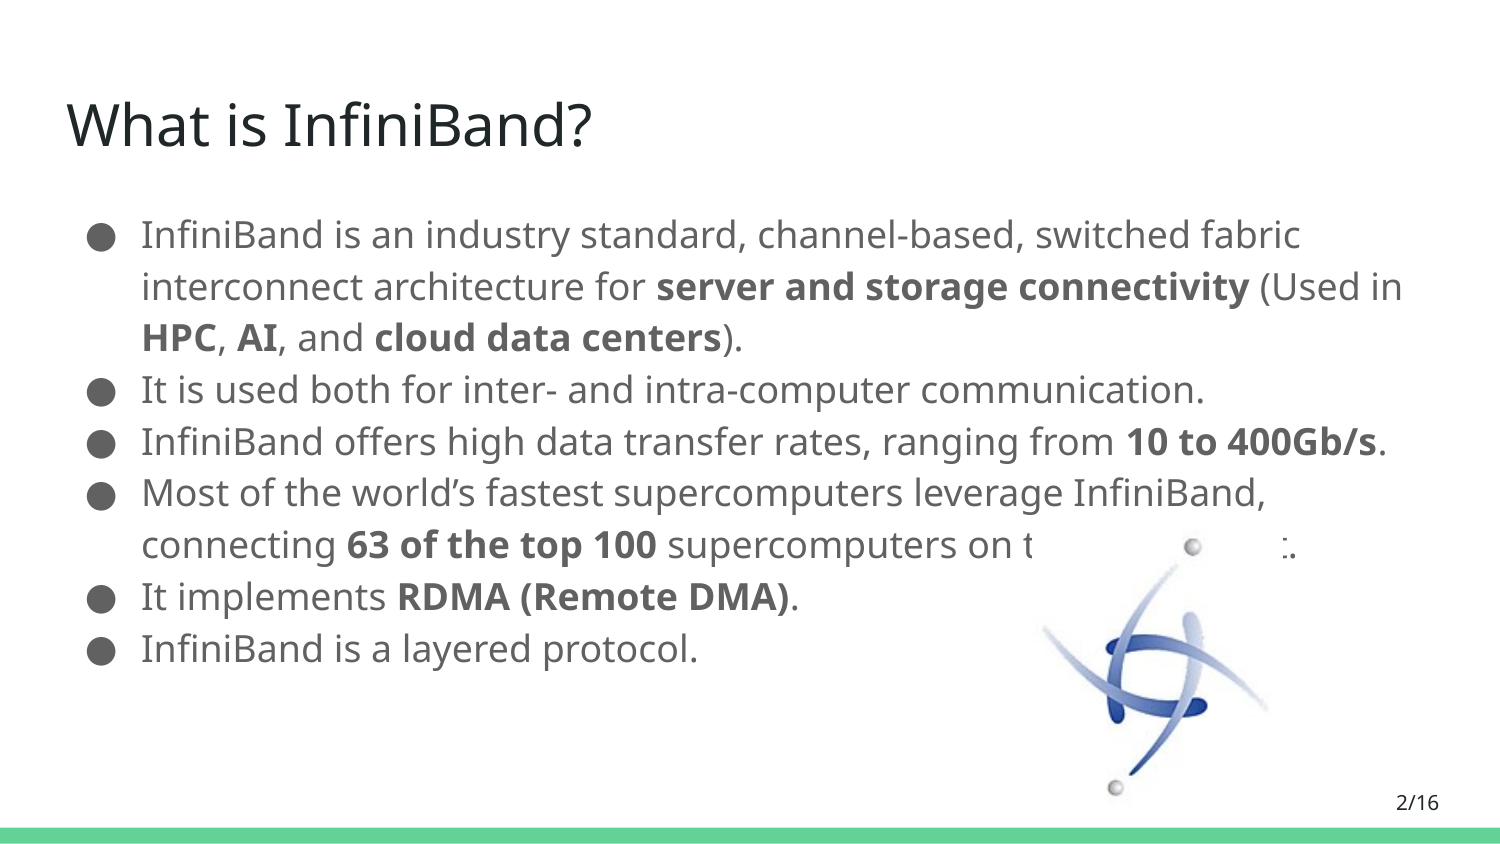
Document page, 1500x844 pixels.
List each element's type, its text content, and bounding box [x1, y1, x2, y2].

picture [1032, 517, 1283, 812]
list InfiniBand is an industry standard, channel-based, switched fabric interconnect architecture for server and storage connectivity (Used in HPC, AI, and cloud data centers). It is used both for inter- and intra-computer communication. InfiniBand offers high data transfer rates, ranging from 10 to 400Gb/s. Most of the world’s fastest supercomputers leverage InfiniBand, connecting 63 of the top 100 supercomputers on the TOP500 list. It implements RDMA (Remote DMA). InfiniBand is a layered protocol. [51, 189, 1449, 750]
title What is InfiniBand? [51, 72, 1449, 167]
slide_number ‹#›/16 [1364, 771, 1455, 837]
